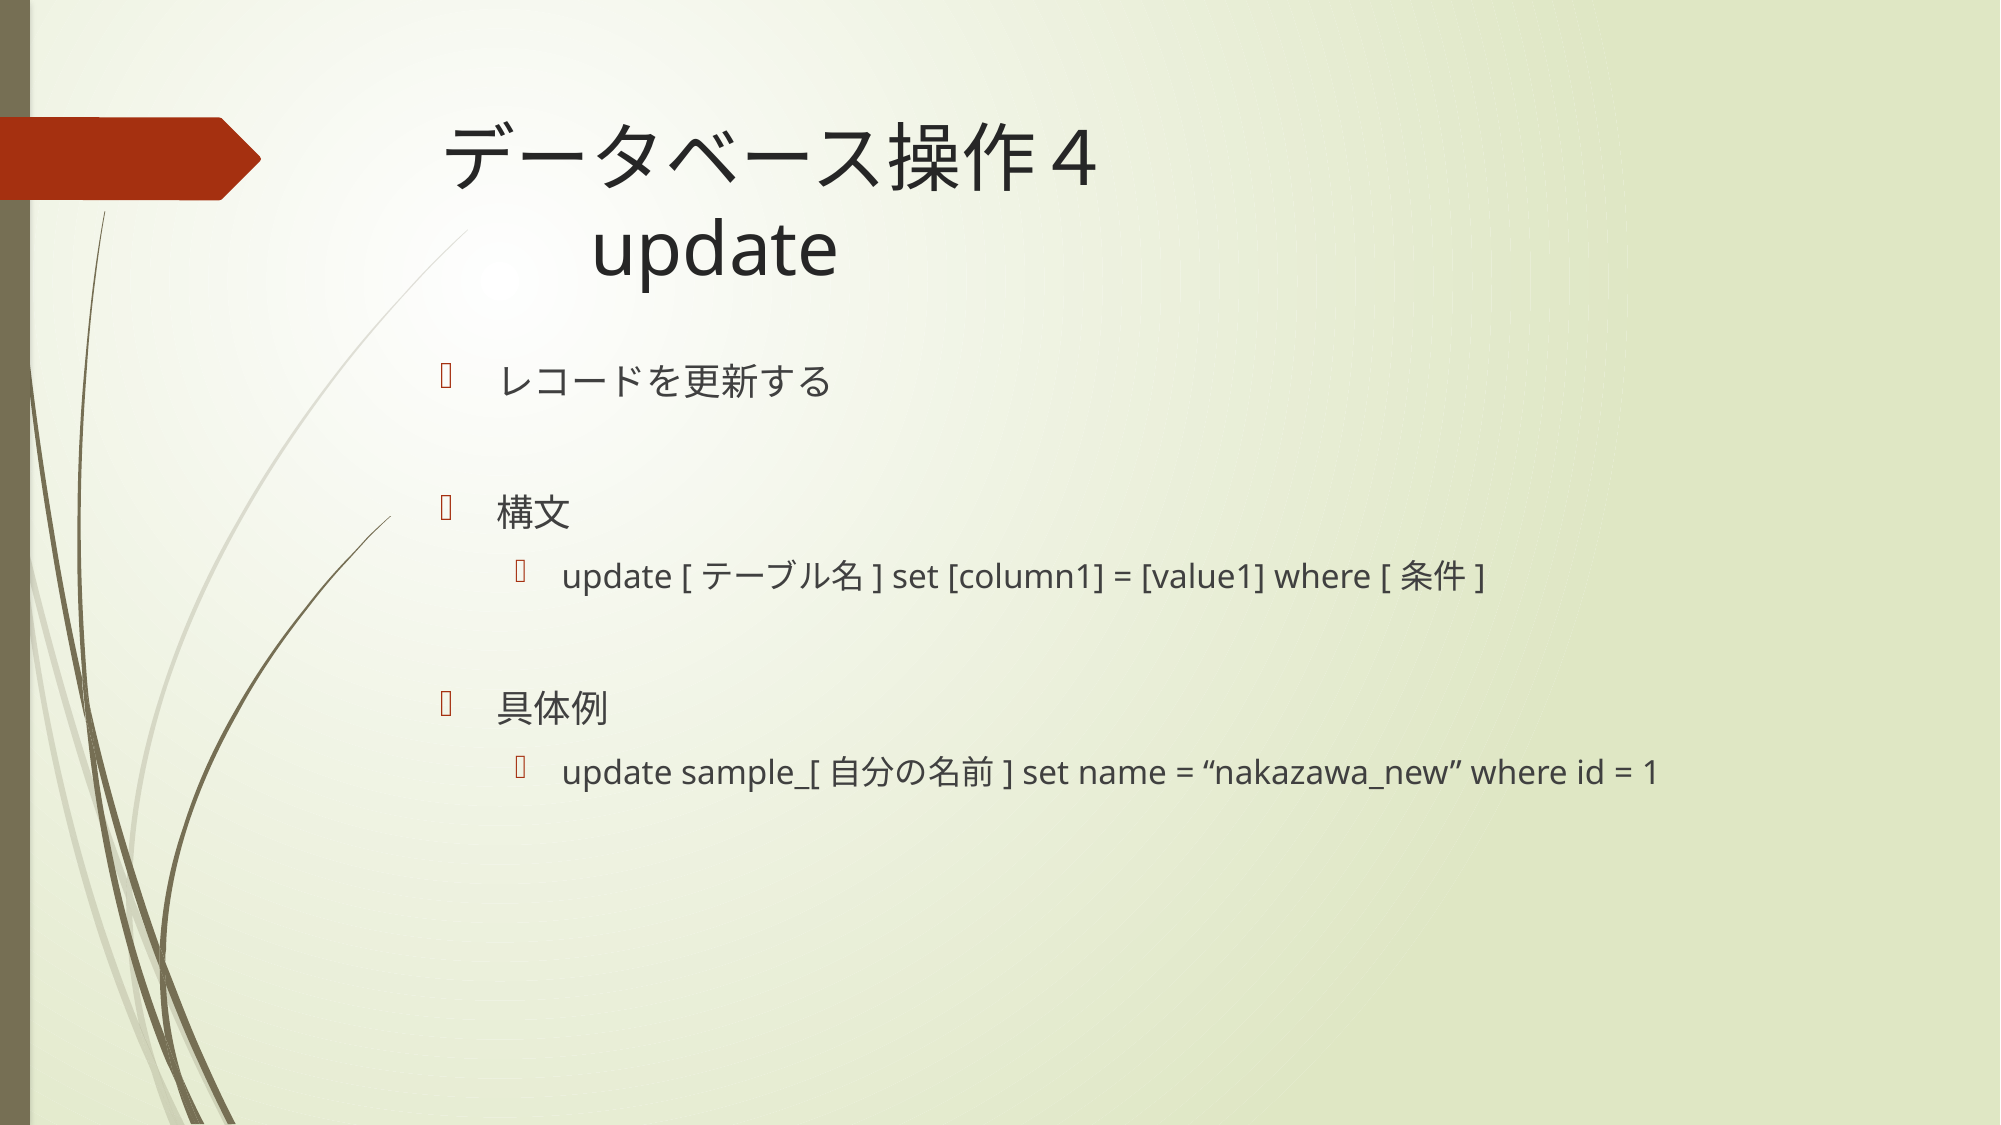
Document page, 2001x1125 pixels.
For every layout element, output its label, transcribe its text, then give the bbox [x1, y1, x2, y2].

list レコードを更新する 構文 update [テーブル名] set [column1] = [value1] where [条件] 具体例 update sample_[自分の名前] set name = “nakazawa_new” where id = 1 [424, 350, 1888, 970]
title データベース操作４ update [425, 102, 1888, 313]
